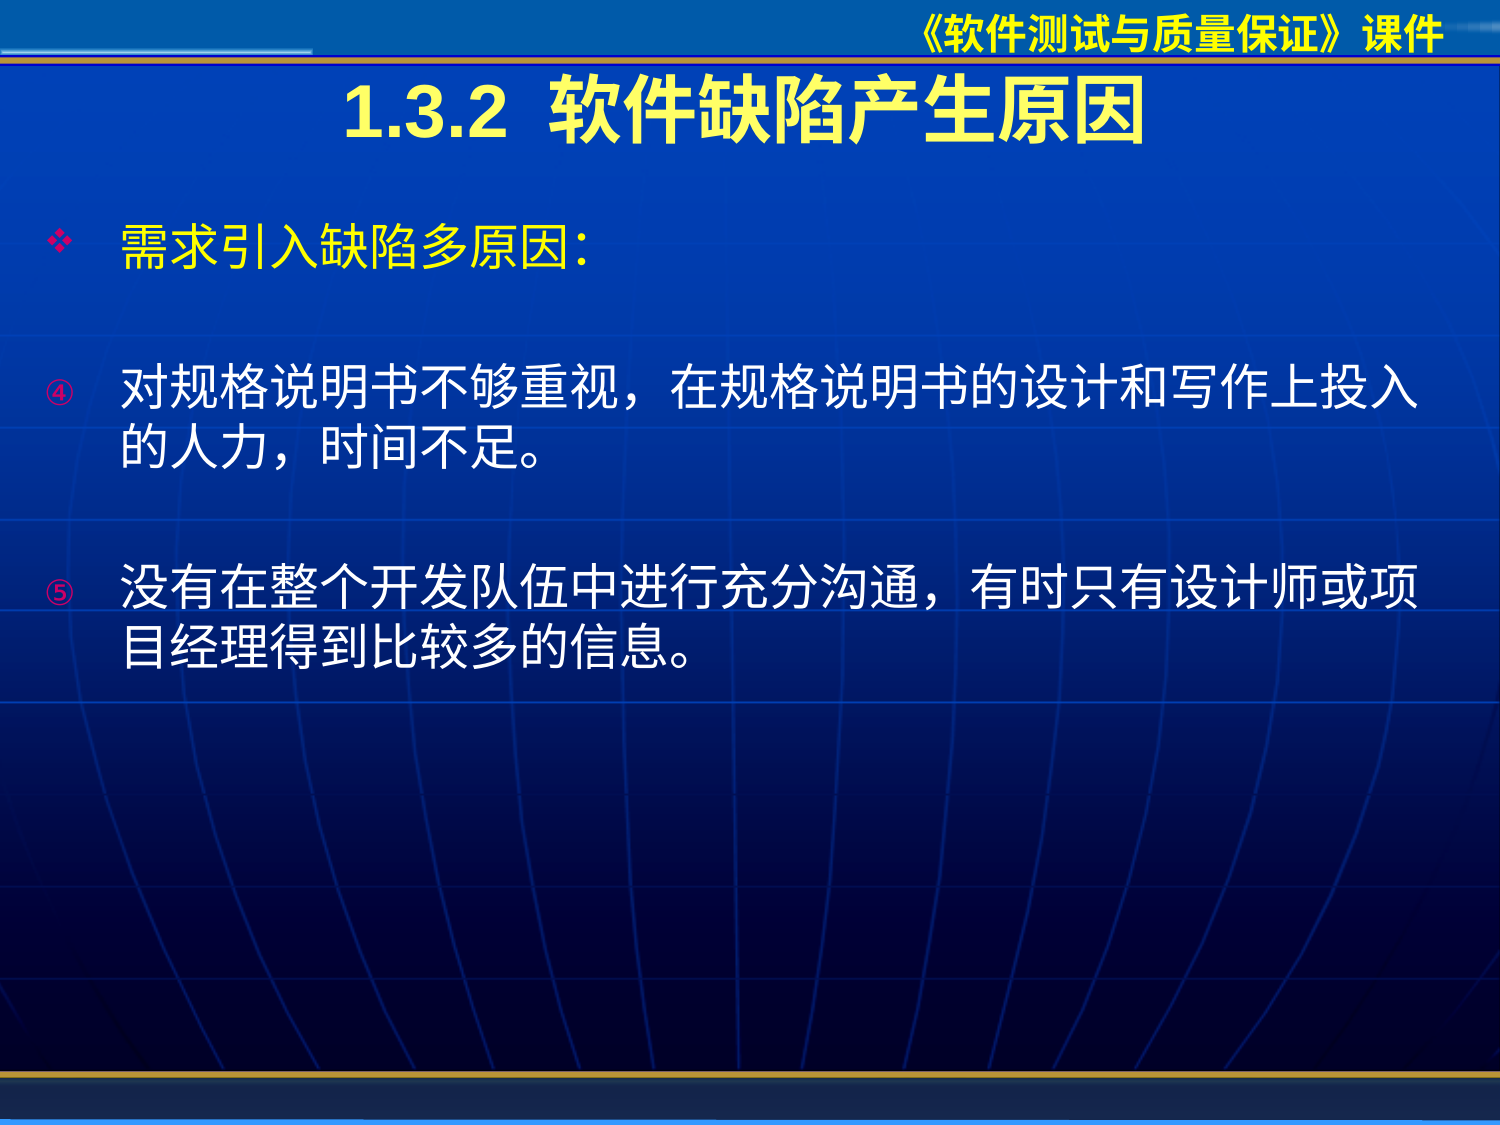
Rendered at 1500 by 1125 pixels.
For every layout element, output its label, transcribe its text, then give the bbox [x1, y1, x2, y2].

picture [967, 24, 978, 30]
picture [0, 0, 1500, 55]
title 1.3.2 软件缺陷产生原因 [53, 30, 1455, 185]
picture [0, 66, 1500, 1071]
picture [1043, 19, 1051, 30]
picture [1257, 20, 1269, 25]
text_box 需求引入缺陷多原因： 对规格说明书不够重视，在规格说明书的设计和写作上投入的人力，时间不足。 没有在整个开发队伍中进行充分沟通，有时只有设计师或项目经理得到比较多的信息。 [29, 208, 1477, 1083]
